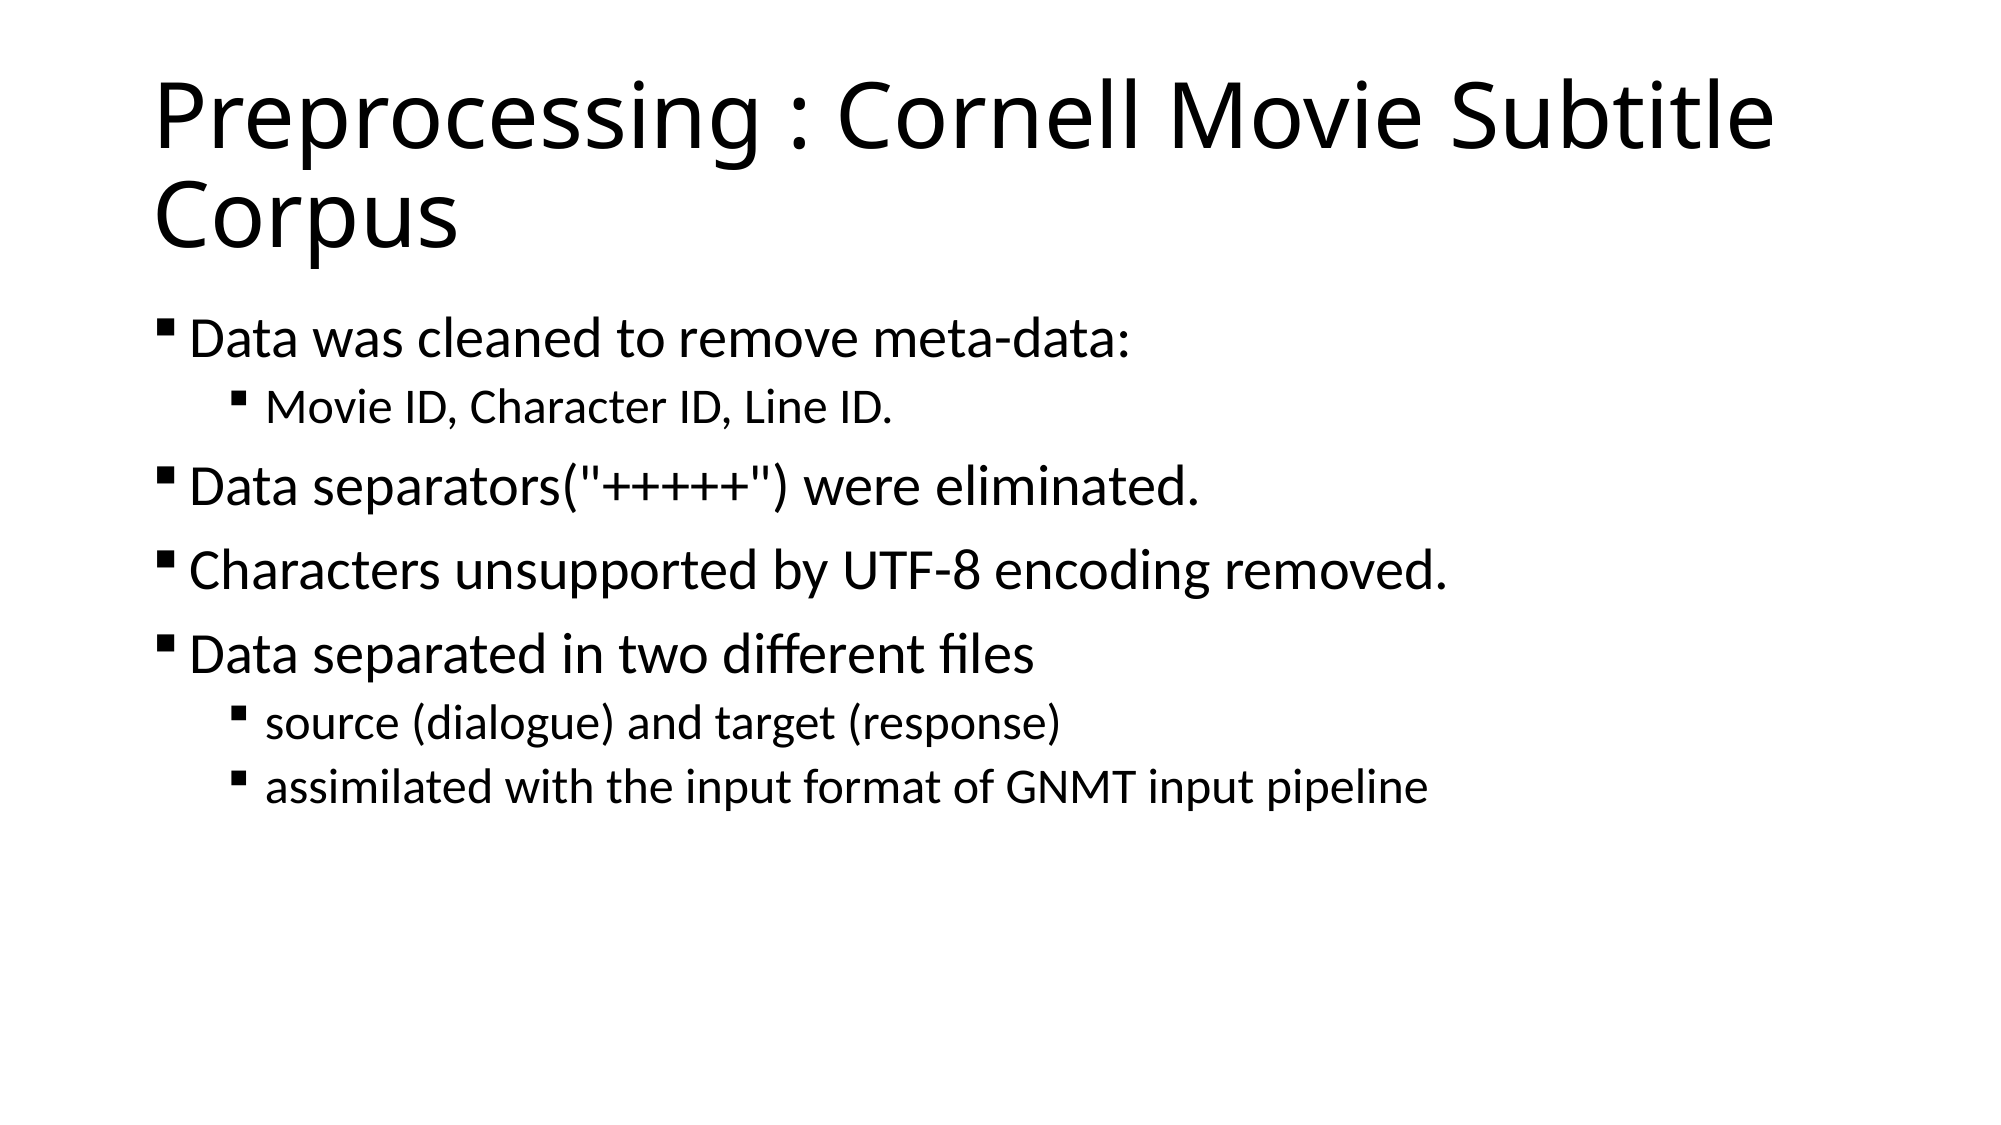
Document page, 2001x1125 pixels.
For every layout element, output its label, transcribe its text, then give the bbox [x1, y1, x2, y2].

title Preprocessing : Cornell Movie Subtitle Corpus [137, 59, 1863, 278]
list Data was cleaned to remove meta-data: Movie ID, Character ID, Line ID. Data separators("+++++") were eliminated. Characters unsupported by UTF-8 encoding removed. Data separated in two different files source (dialogue) and target (response) assimilated with the input format of GNMT input pipeline [137, 299, 1863, 1014]
